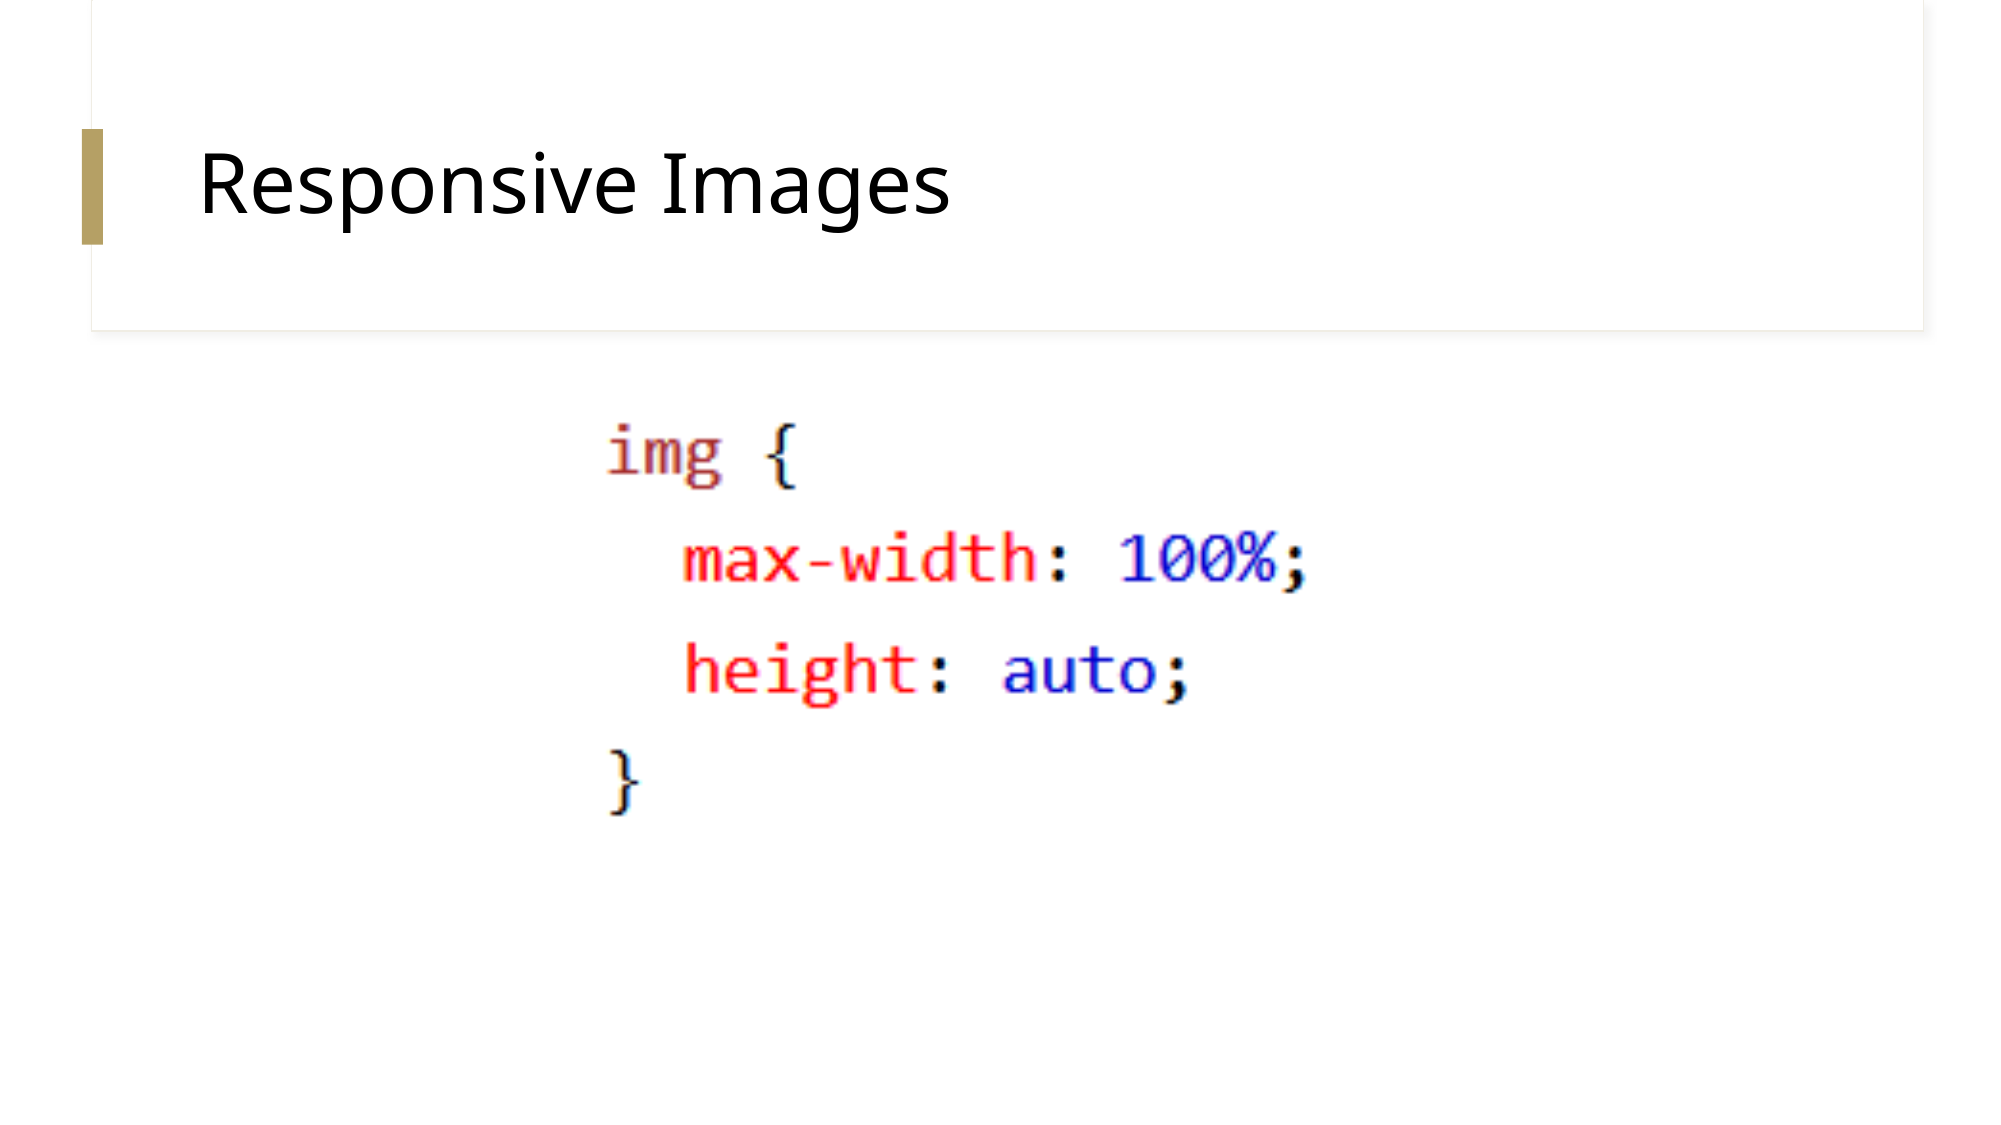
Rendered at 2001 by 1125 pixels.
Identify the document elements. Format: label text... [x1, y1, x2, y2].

picture [574, 406, 1364, 832]
title Responsive Images [183, 90, 1851, 284]
